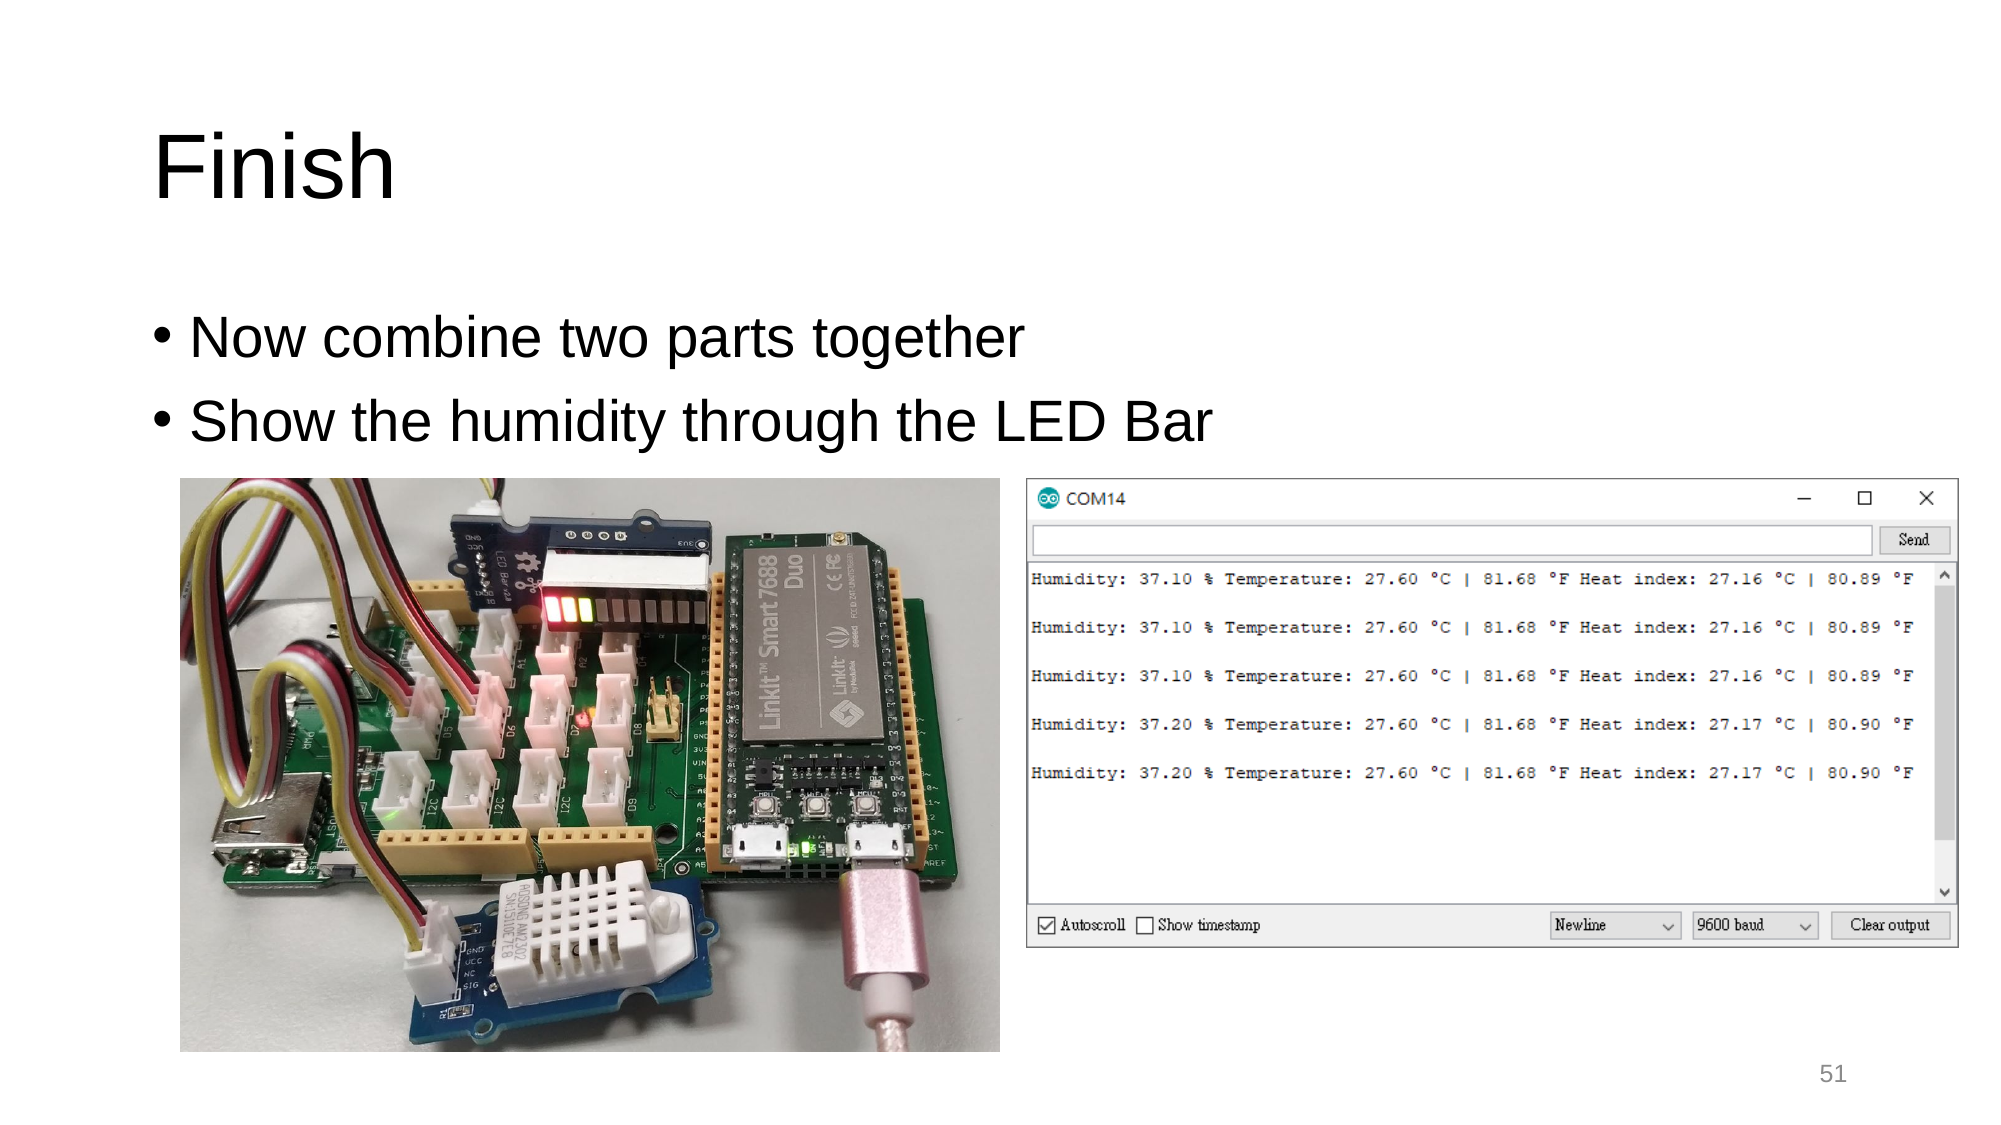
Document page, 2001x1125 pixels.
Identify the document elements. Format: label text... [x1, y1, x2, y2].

list Now combine two parts together Show the humidity through the LED Bar [137, 299, 1863, 1014]
picture [1026, 478, 1959, 948]
title Finish [137, 59, 1863, 278]
picture [180, 478, 1000, 1052]
slide_number 51 [1412, 1042, 1863, 1103]
